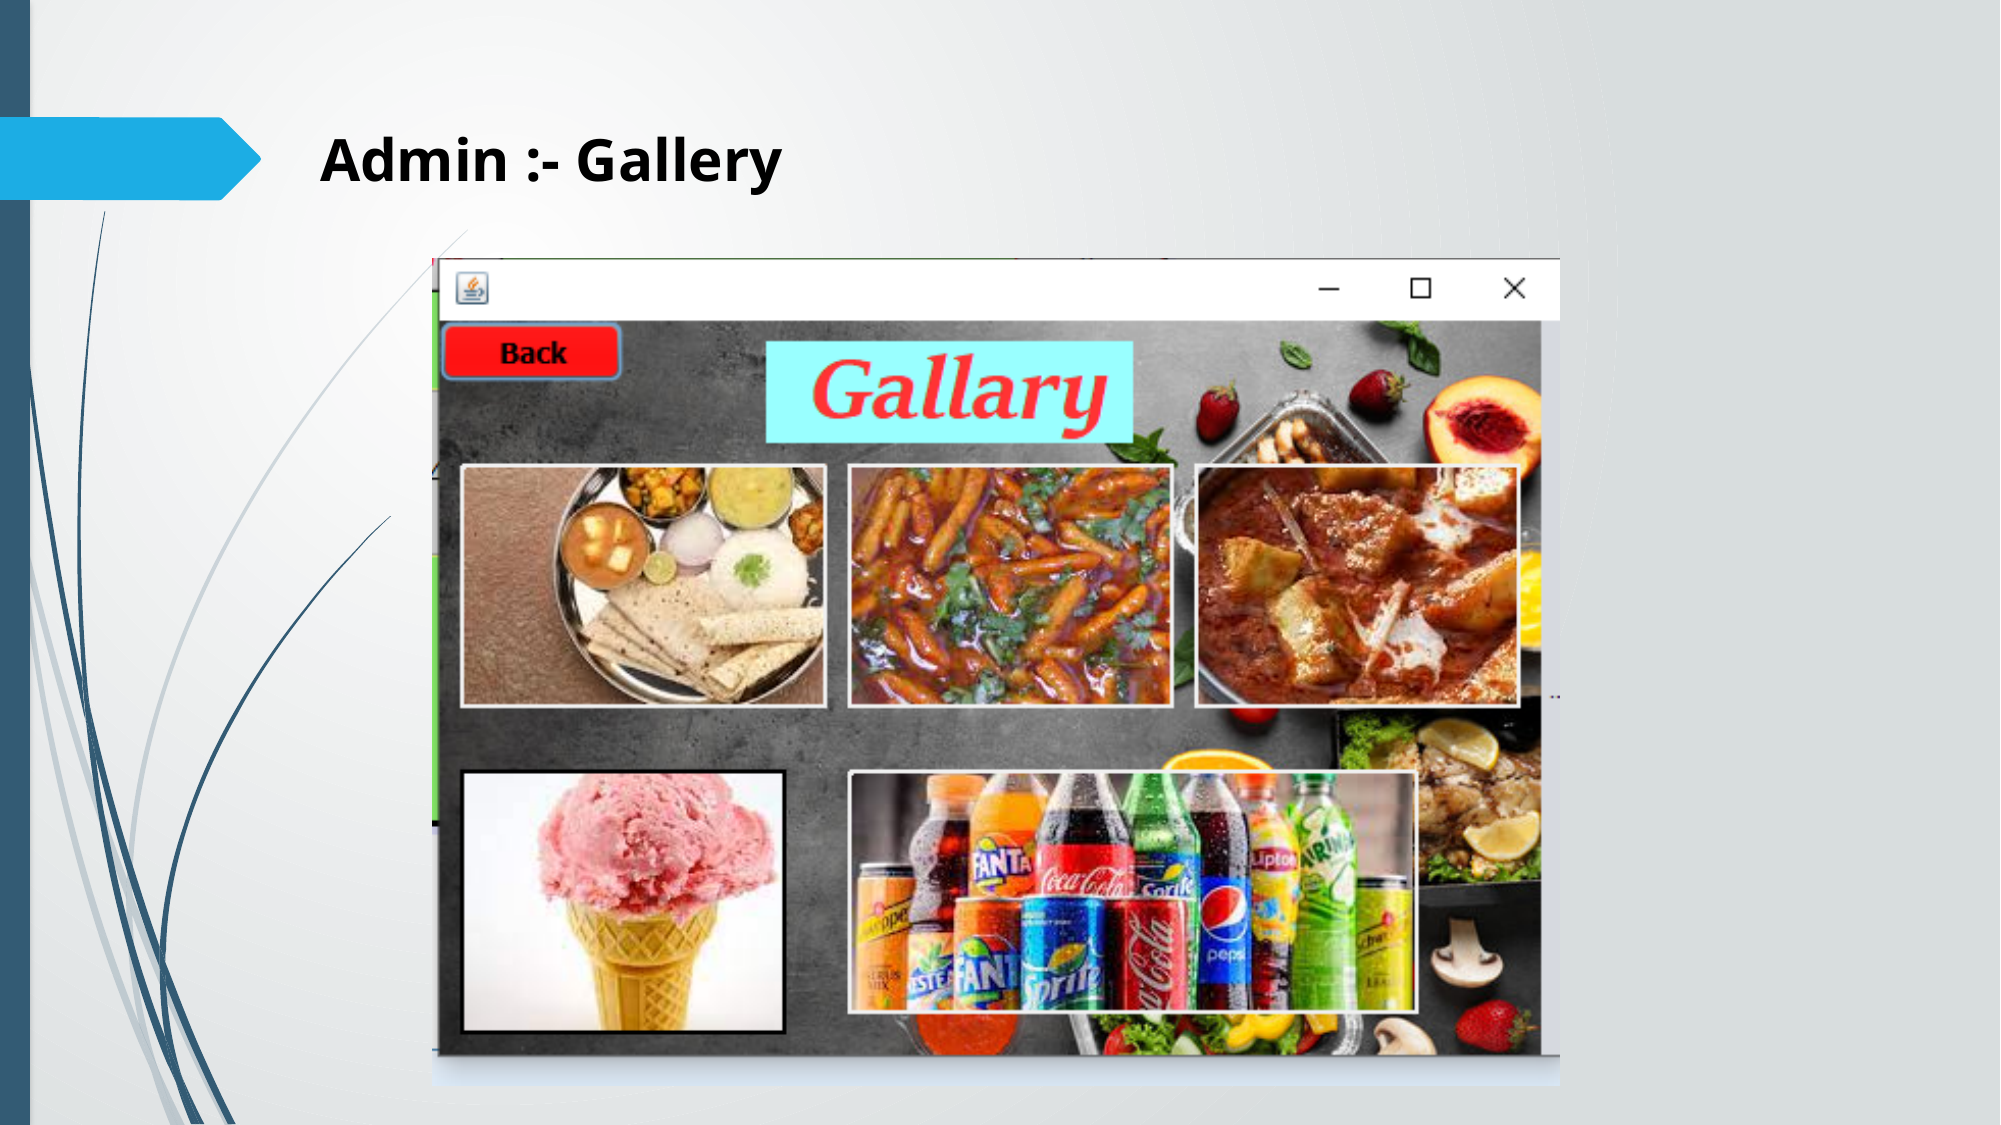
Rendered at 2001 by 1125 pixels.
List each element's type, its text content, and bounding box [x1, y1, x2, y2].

picture [432, 257, 1561, 1086]
text_box Admin :- Gallery [305, 115, 853, 201]
